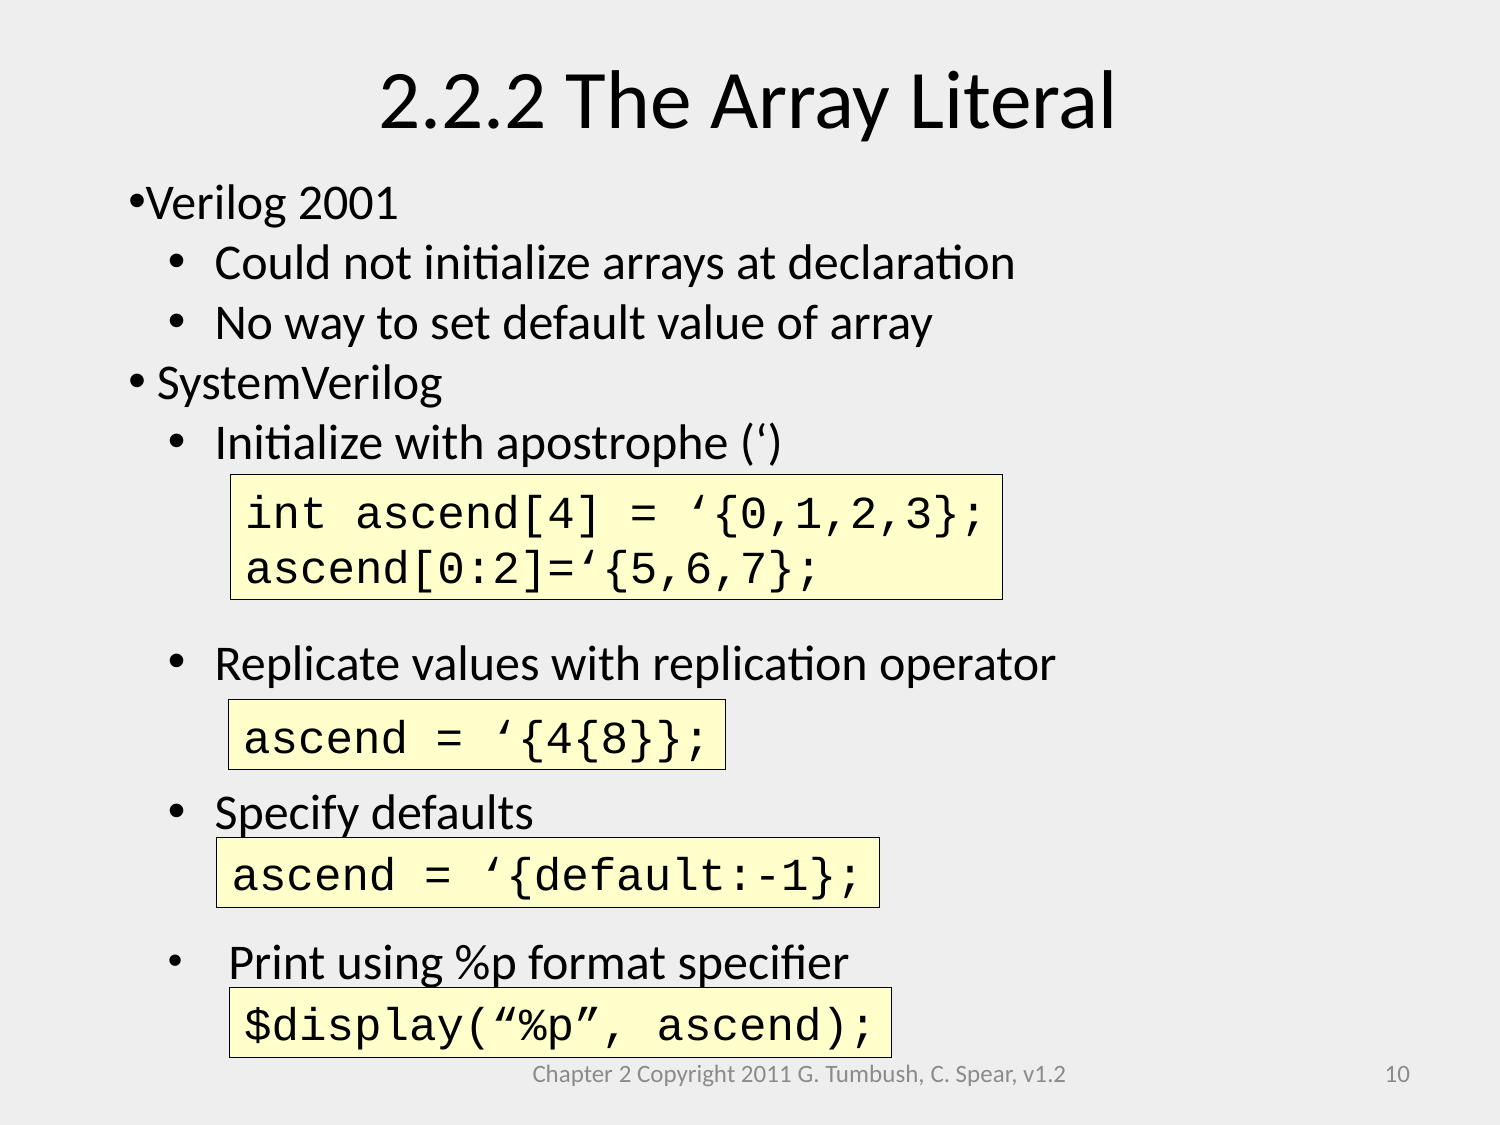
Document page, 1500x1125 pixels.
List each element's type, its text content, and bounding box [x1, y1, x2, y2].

text_box 2.2.2 The Array Literal [50, 37, 1448, 153]
text_box ascend = ‘{4{8}}; [228, 699, 726, 770]
text_box Verilog 2001 Could not initialize arrays at declaration No way to set default value of array SystemVerilog Initialize with apostrophe (‘) Replicate values with replication operator Specify defaults Print using %p format specifier [113, 162, 1072, 1058]
text_box int ascend[4] = ‘{0,1,2,3}; ascend[0:2]=‘{5,6,7}; [230, 474, 1003, 600]
text_box $display(“%p”, ascend); [229, 987, 892, 1058]
text_box ascend = ‘{default:-1}; [216, 837, 880, 908]
slide_number 10 [1074, 1042, 1425, 1103]
footer Chapter 2 Copyright 2011 G. Tumbush, C. Spear, v1.2 [512, 1042, 1074, 1103]
